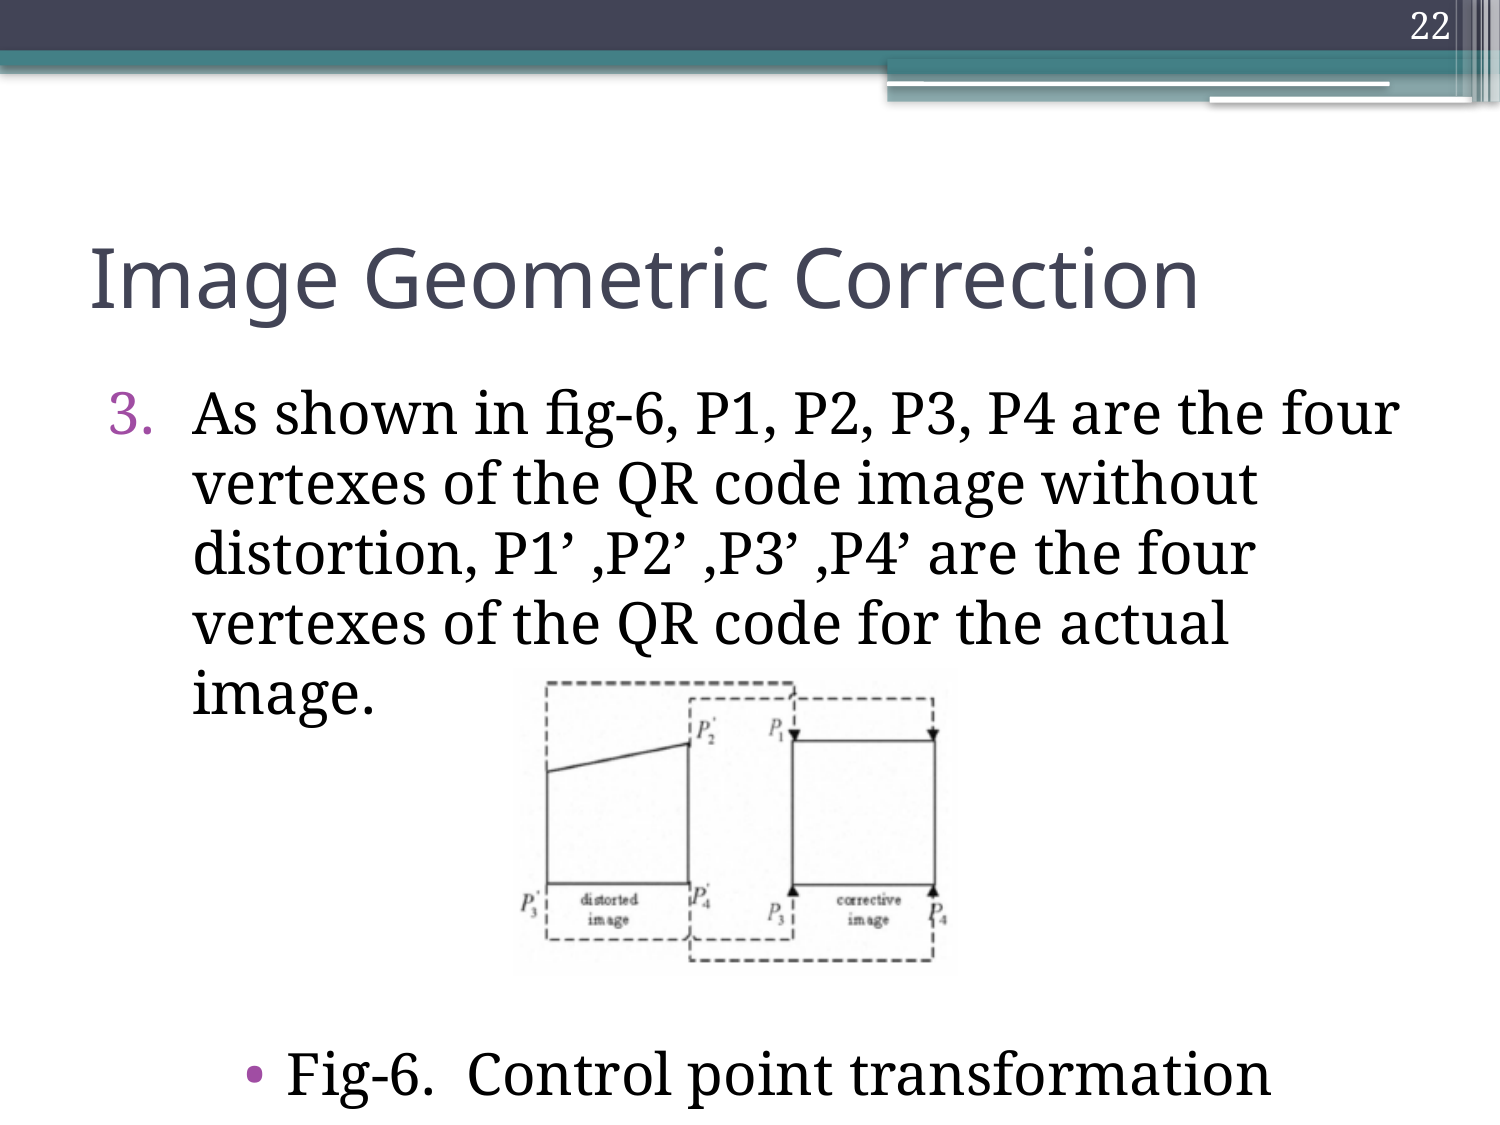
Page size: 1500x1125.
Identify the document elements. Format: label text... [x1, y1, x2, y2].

slide_number 22 [1341, 0, 1466, 61]
list As shown in fig-6, P1, P2, P3, P4 are the four vertexes of the QR code image without distortion, P1’ ,P2’ ,P3’ ,P4’ are the four vertexes of the QR code for the actual image. Fig-6. Control point transformation [75, 368, 1425, 1079]
picture [513, 668, 958, 977]
title Image Geometric Correction [75, 187, 1425, 363]
